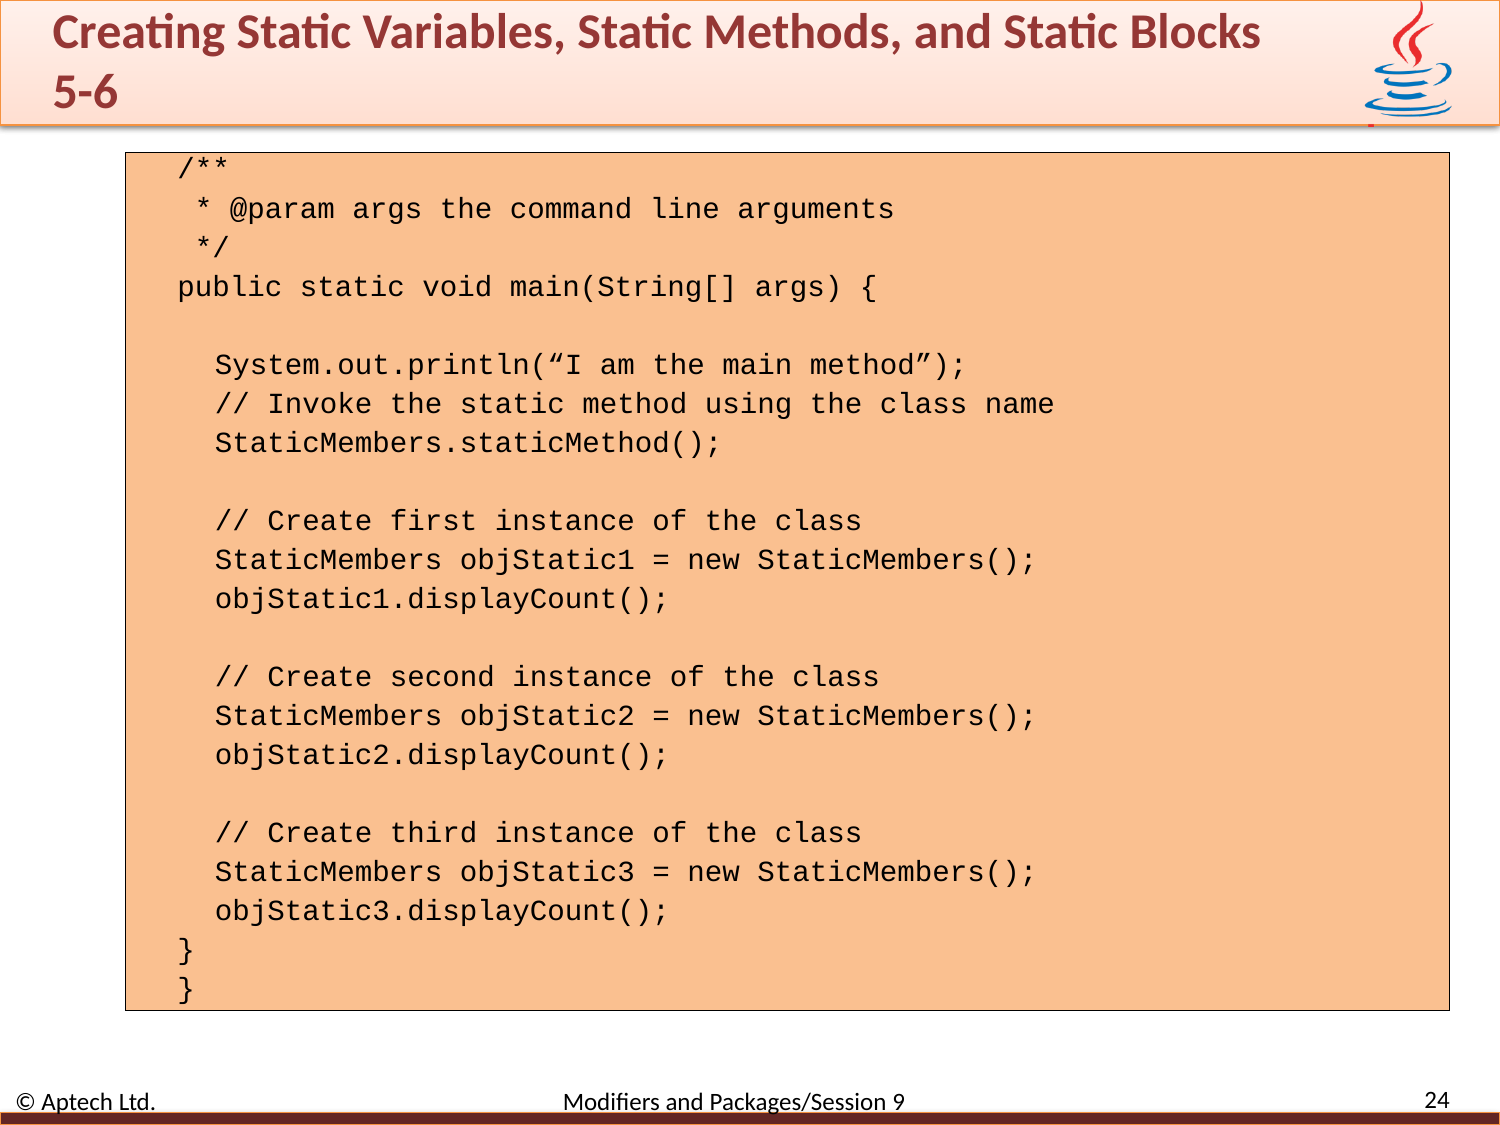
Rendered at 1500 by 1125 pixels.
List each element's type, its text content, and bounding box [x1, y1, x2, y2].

title Creating Static Variables, Static Methods, and Static Blocks 5-6 [37, 24, 1288, 93]
text_box /** * @param args the command line arguments */ public static void main(String[] args) { System.out.println(“I am the main method”); // Invoke the static method using the class name StaticMembers.staticMethod(); // Create first instance of the class StaticMembers objStatic1 = new StaticMembers(); objStatic1.displayCount(); // Create second instance of the class StaticMembers objStatic2 = new StaticMembers(); objStatic2.displayCount(); // Create third instance of the class StaticMembers objStatic3 = new StaticMembers(); objStatic3.displayCount(); } } [125, 152, 1450, 1011]
footer © Aptech Ltd. Modifiers and Packages/Session 9 [0, 1087, 1325, 1113]
picture [1362, 0, 1454, 127]
slide_number 24 [1337, 1084, 1465, 1113]
